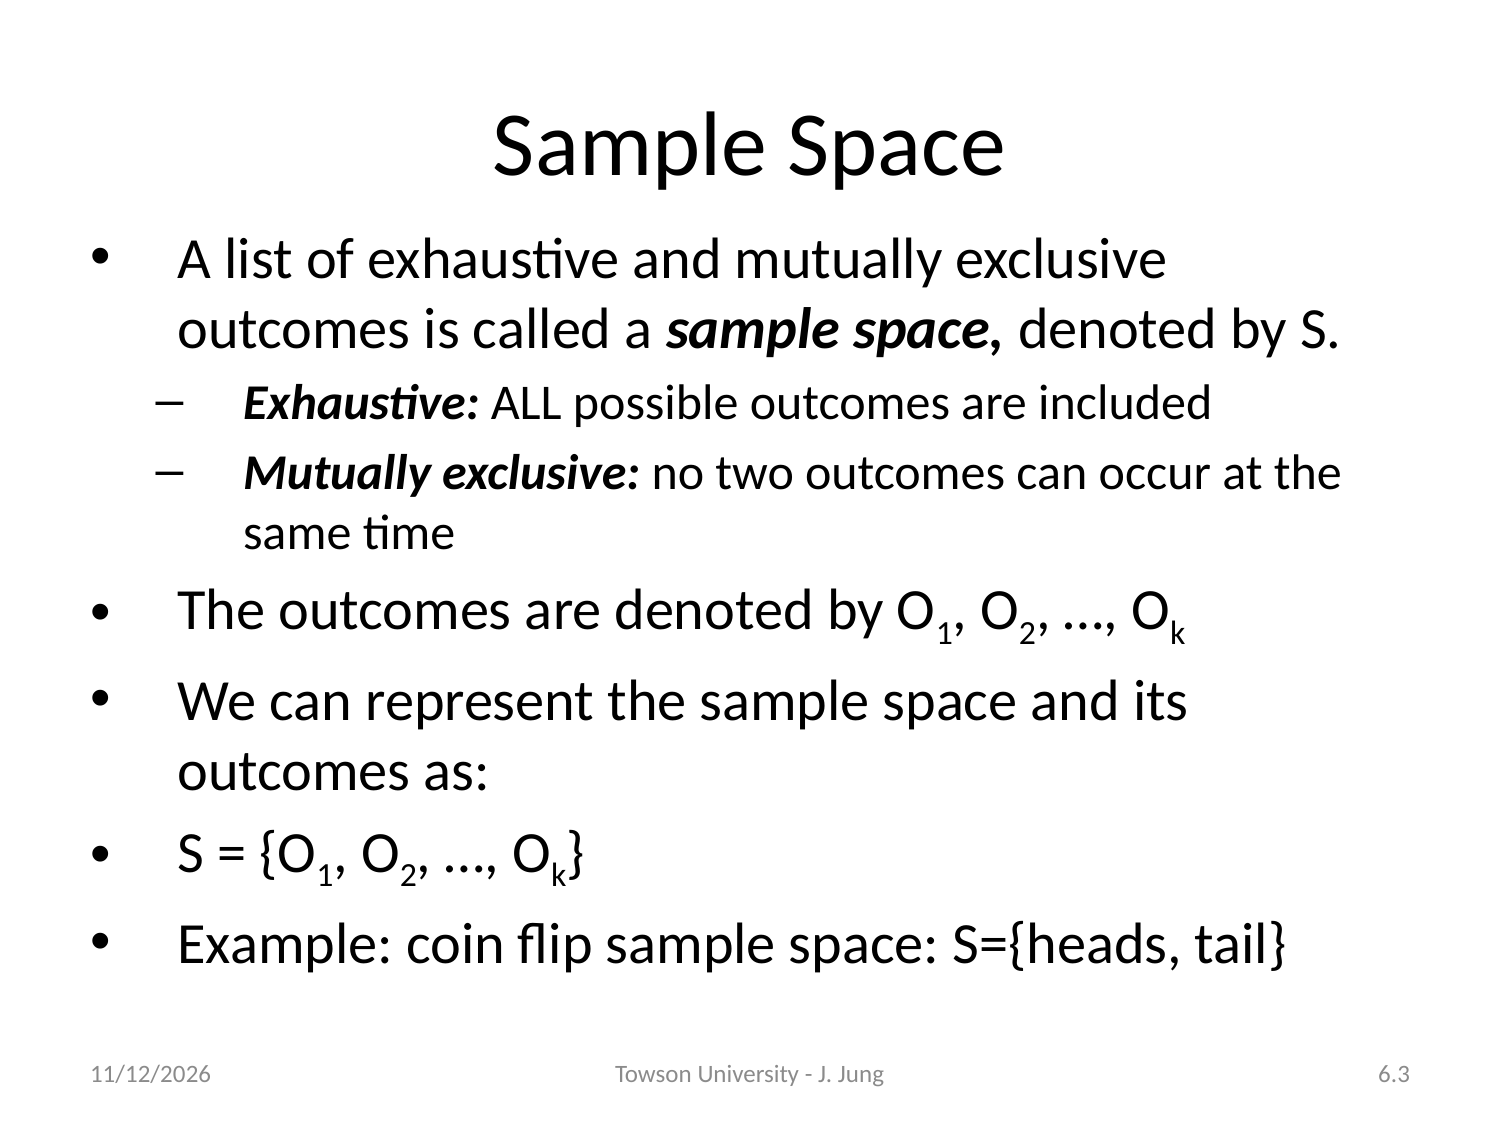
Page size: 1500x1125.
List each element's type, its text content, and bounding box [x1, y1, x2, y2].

footer Towson University - J. Jung [512, 1042, 988, 1103]
slide_number 6.3 [1074, 1042, 1425, 1103]
list A list of exhaustive and mutually exclusive outcomes is called a sample space, denoted by S. Exhaustive: ALL possible outcomes are included Mutually exclusive: no two outcomes can occur at the same time The outcomes are denoted by O1, O2, …, Ok We can represent the sample space and its outcomes as: S = {O1, O2, …, Ok} Example: coin flip sample space: S={heads, tail} [75, 212, 1425, 1100]
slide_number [75, 1042, 425, 1103]
title Sample Space [75, 45, 1425, 212]
